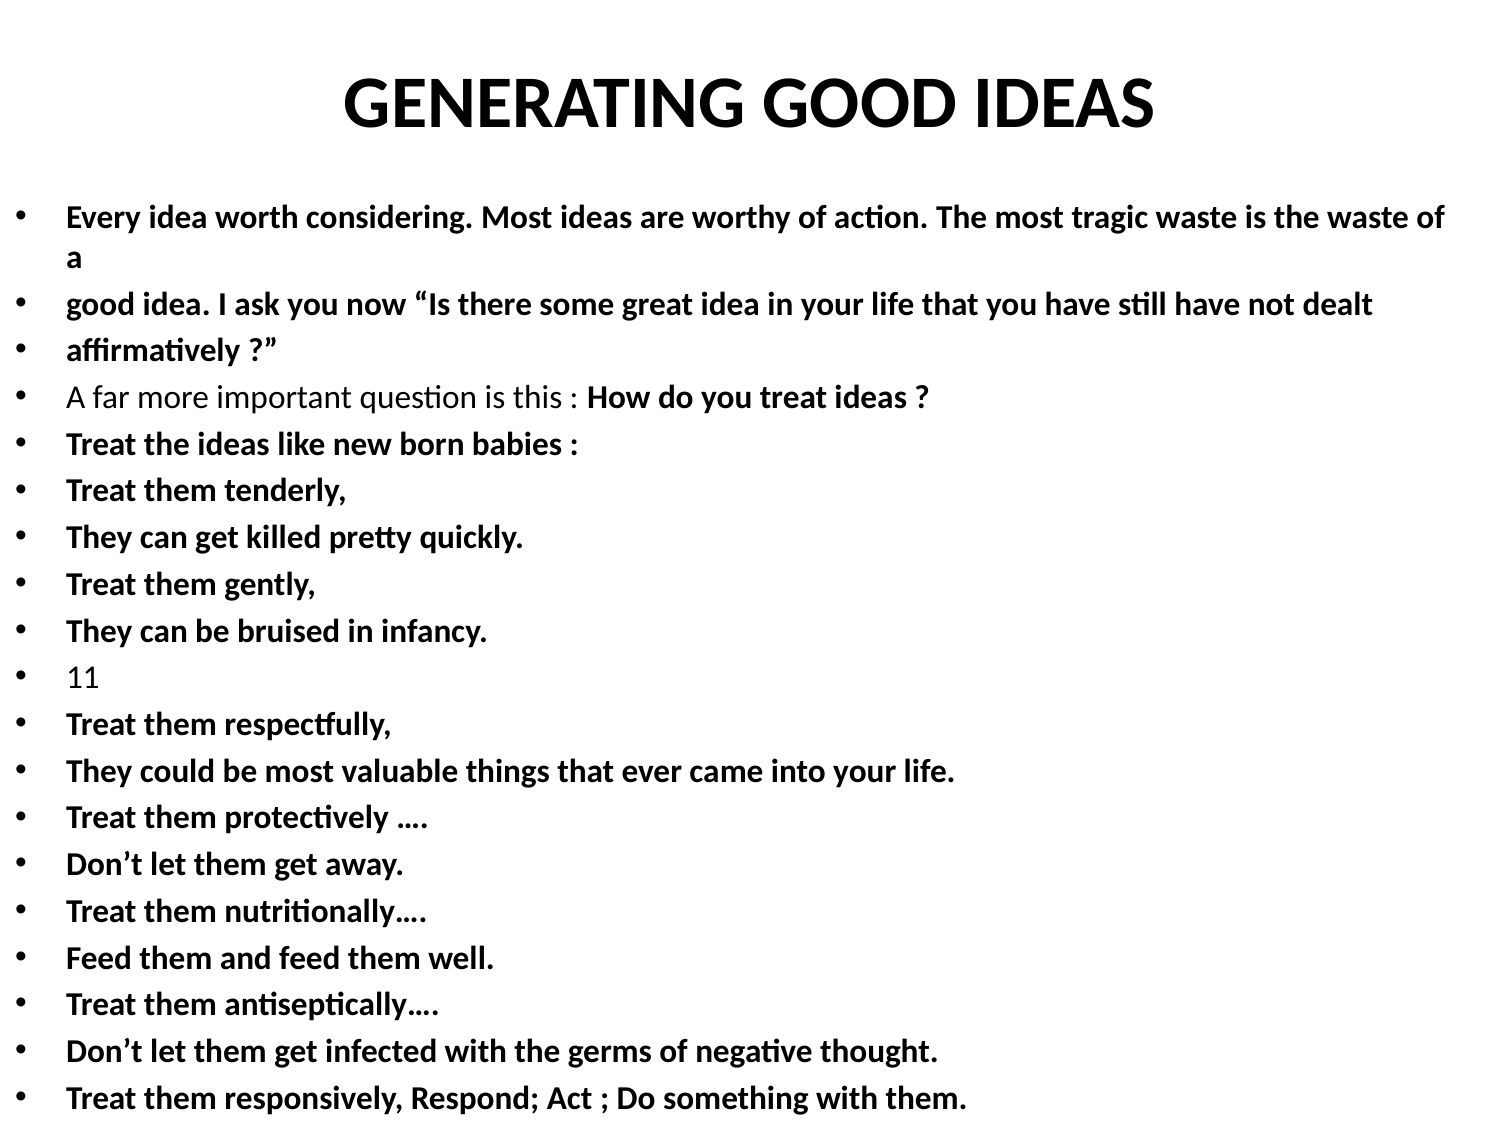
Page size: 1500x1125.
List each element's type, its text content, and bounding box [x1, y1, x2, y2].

list Every idea worth considering. Most ideas are worthy of action. The most tragic waste is the waste of a good idea. I ask you now “Is there some great idea in your life that you have still have not dealt affirmatively ?” A far more important question is this : How do you treat ideas ? Treat the ideas like new born babies : Treat them tenderly, They can get killed pretty quickly. Treat them gently, They can be bruised in infancy. 11 Treat them respectfully, They could be most valuable things that ever came into your life. Treat them protectively …. Don’t let them get away. Treat them nutritionally…. Feed them and feed them well. Treat them antiseptically…. Don’t let them get infected with the germs of negative thought. Treat them responsively, Respond; Act ; Do something with them. [0, 187, 1463, 1125]
title GENERATING GOOD IDEAS [75, 45, 1425, 150]
